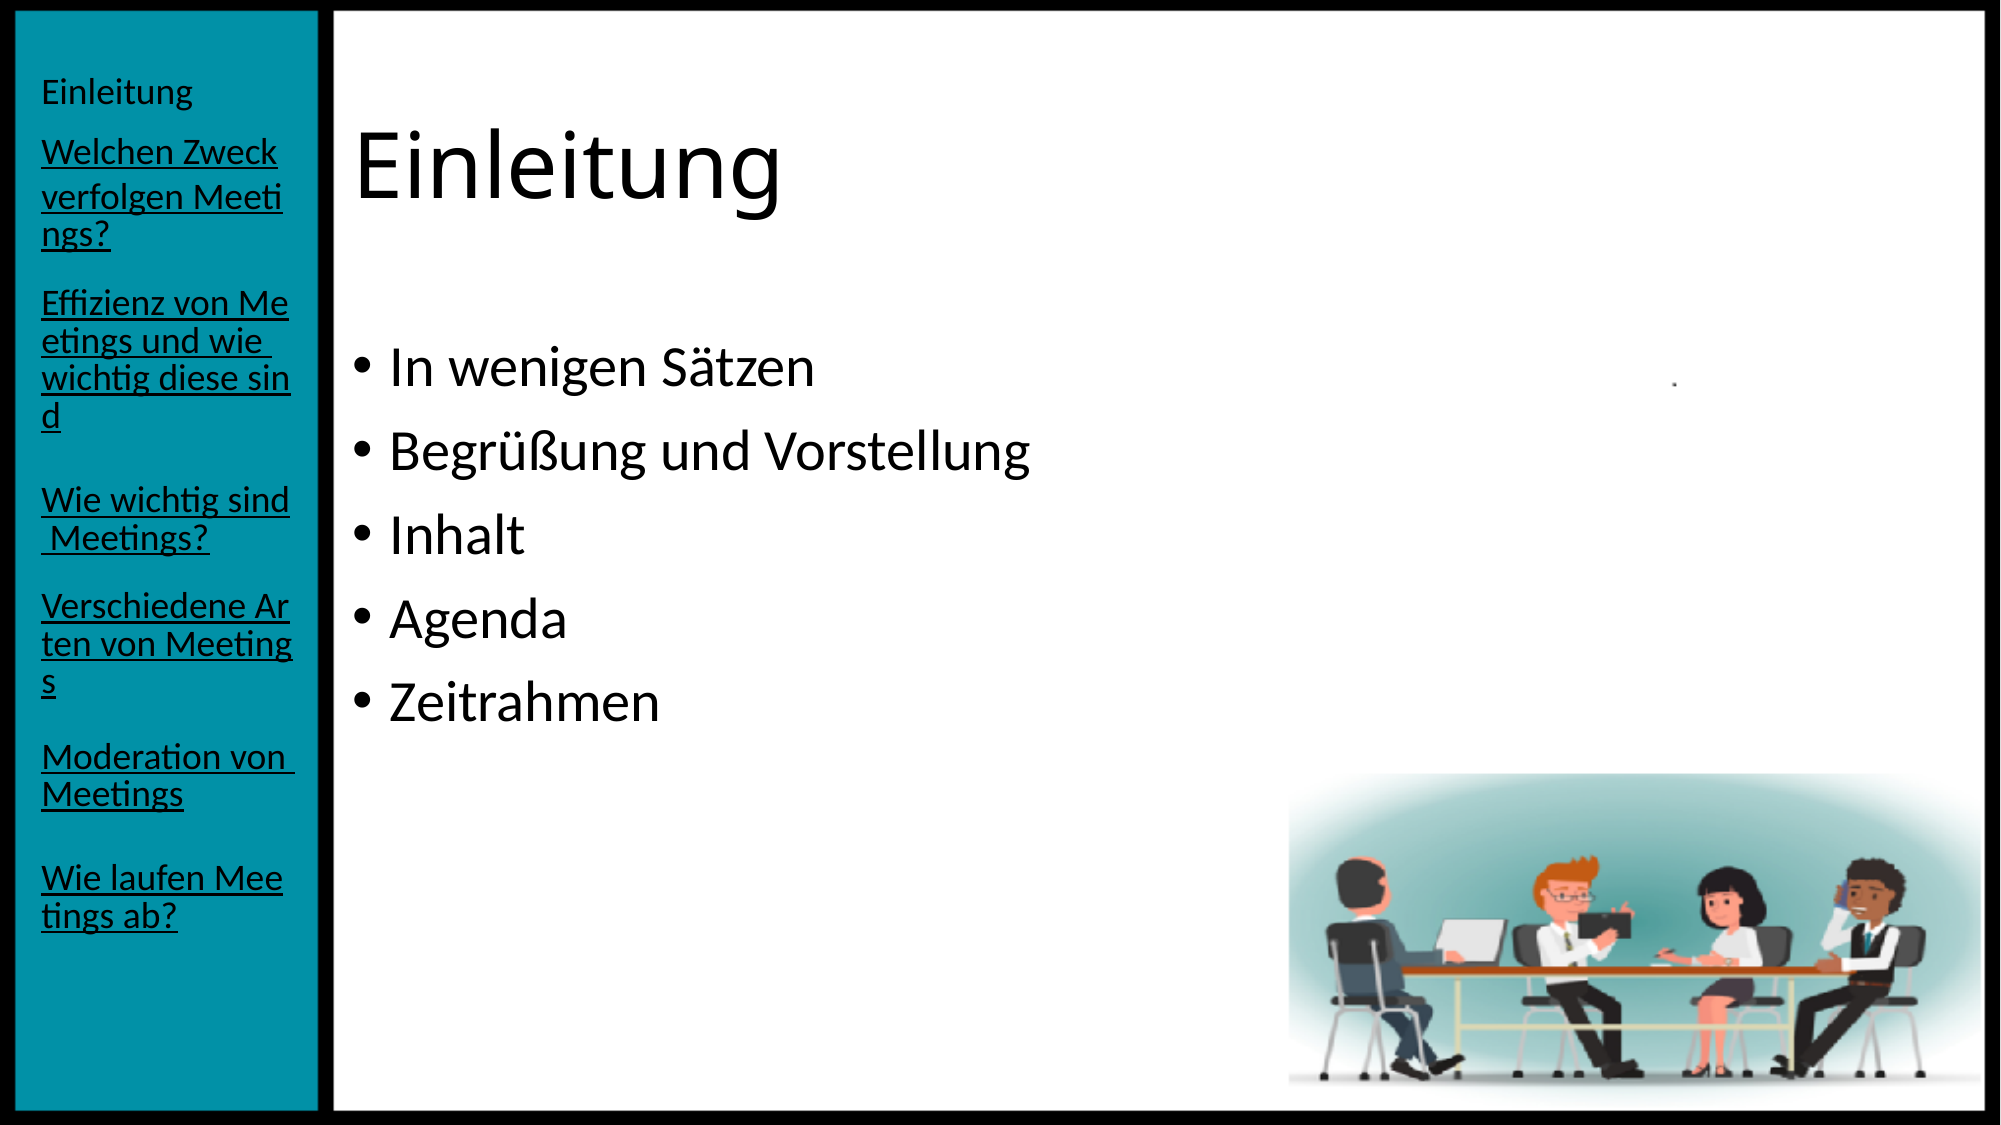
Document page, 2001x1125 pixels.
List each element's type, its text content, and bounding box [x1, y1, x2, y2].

list In wenigen Sätzen Begrüßung und Vorstellung Inhalt Agenda Zeitrahmen [337, 328, 1863, 1043]
title Einleitung [337, 59, 1863, 278]
picture [0, 0, 2001, 1125]
